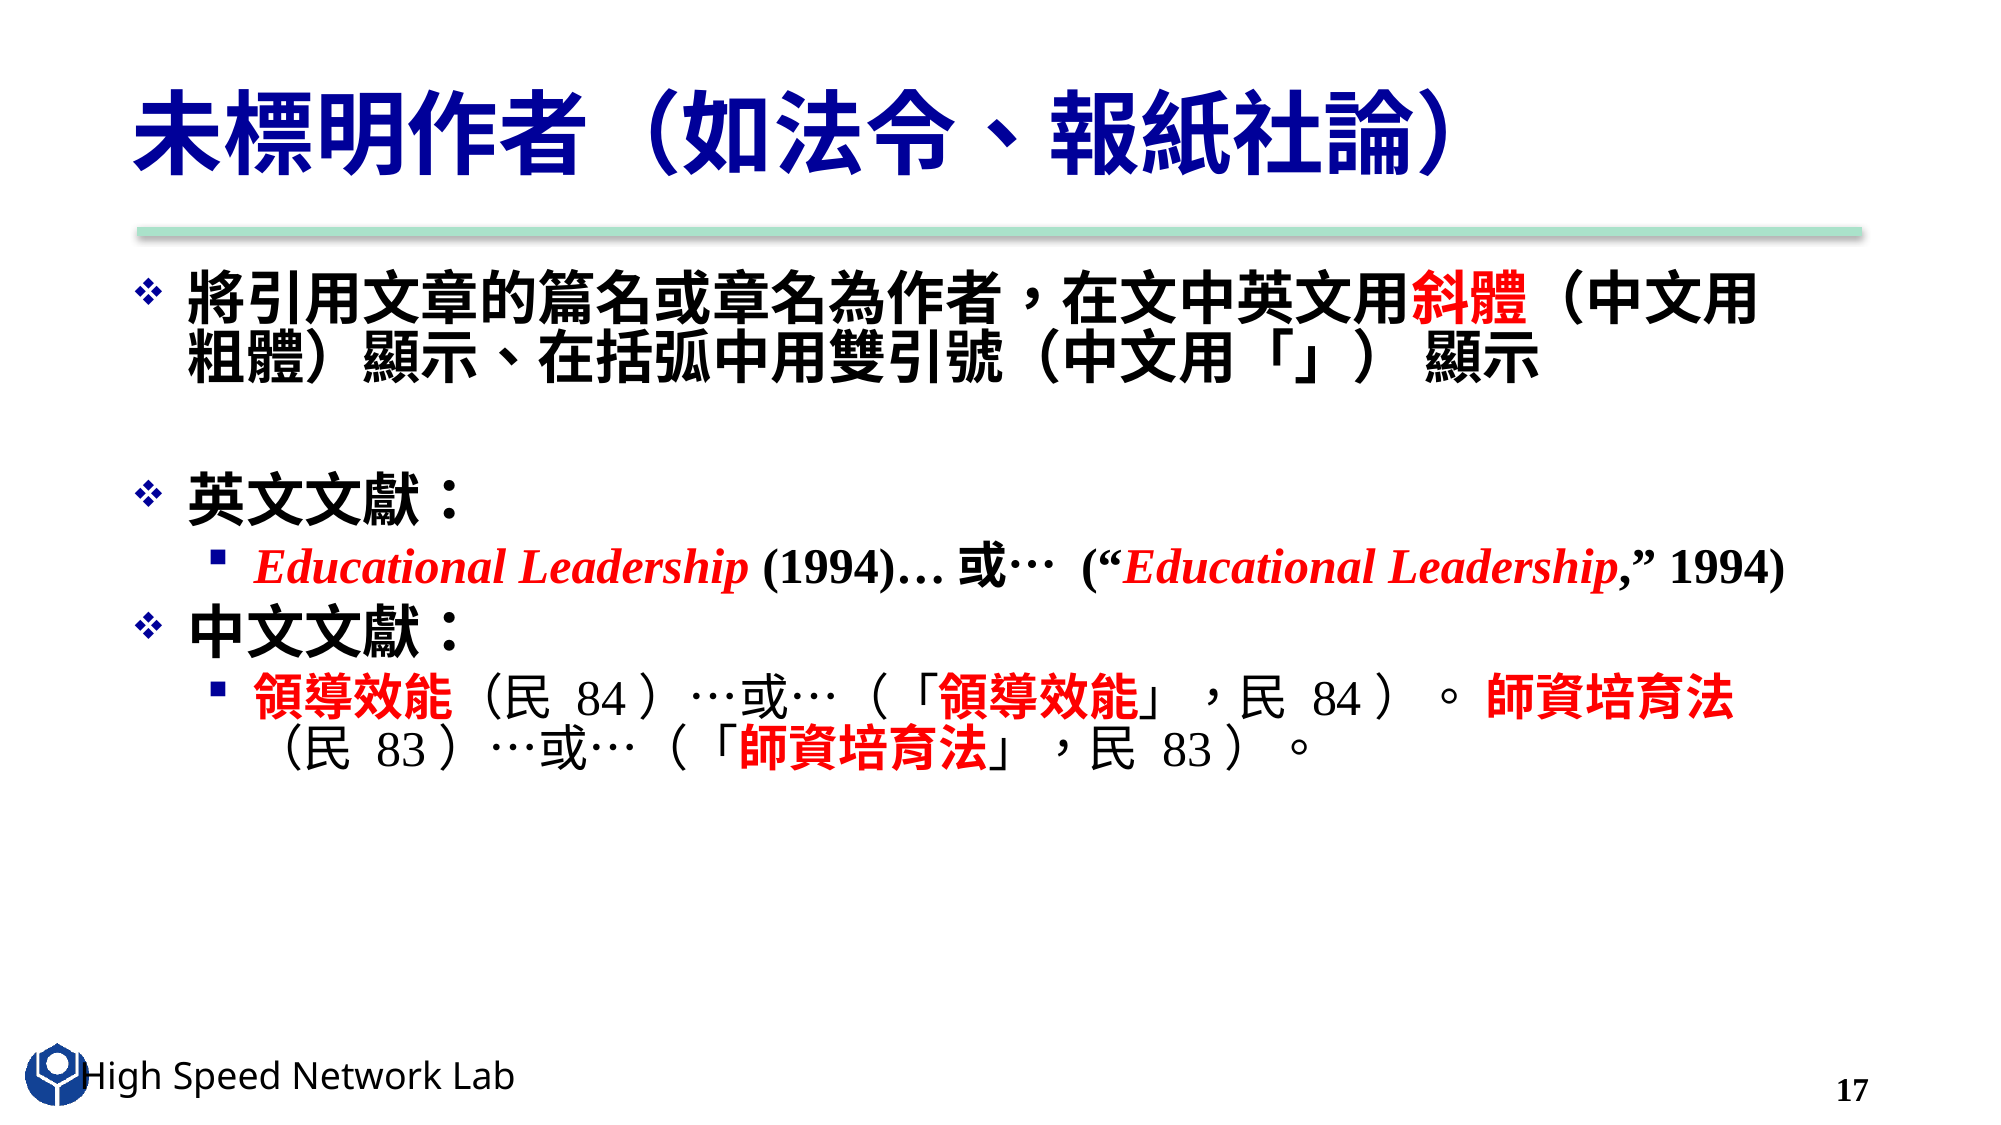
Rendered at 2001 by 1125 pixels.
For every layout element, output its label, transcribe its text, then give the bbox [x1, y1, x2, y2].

picture [25, 1043, 89, 1106]
slide_number 17 [1820, 1059, 1969, 1106]
list 將引用文章的篇名或章名為作者，在文中英文用斜體（中文用粗體）顯示、在括弧中用雙引號（中文用「」） 顯示 英文文獻： Educational Leadership (1994)…或… (“Educational Leadership,” 1994) 中文文獻： 領導效能（民 84）…或…（「領導效能」，民 84）。 師資培育法（民 83）…或…（「師資培育法」，民 83）。 [116, 264, 1817, 1027]
title 未標明作者（如法令、報紙社論） [116, 37, 1817, 225]
